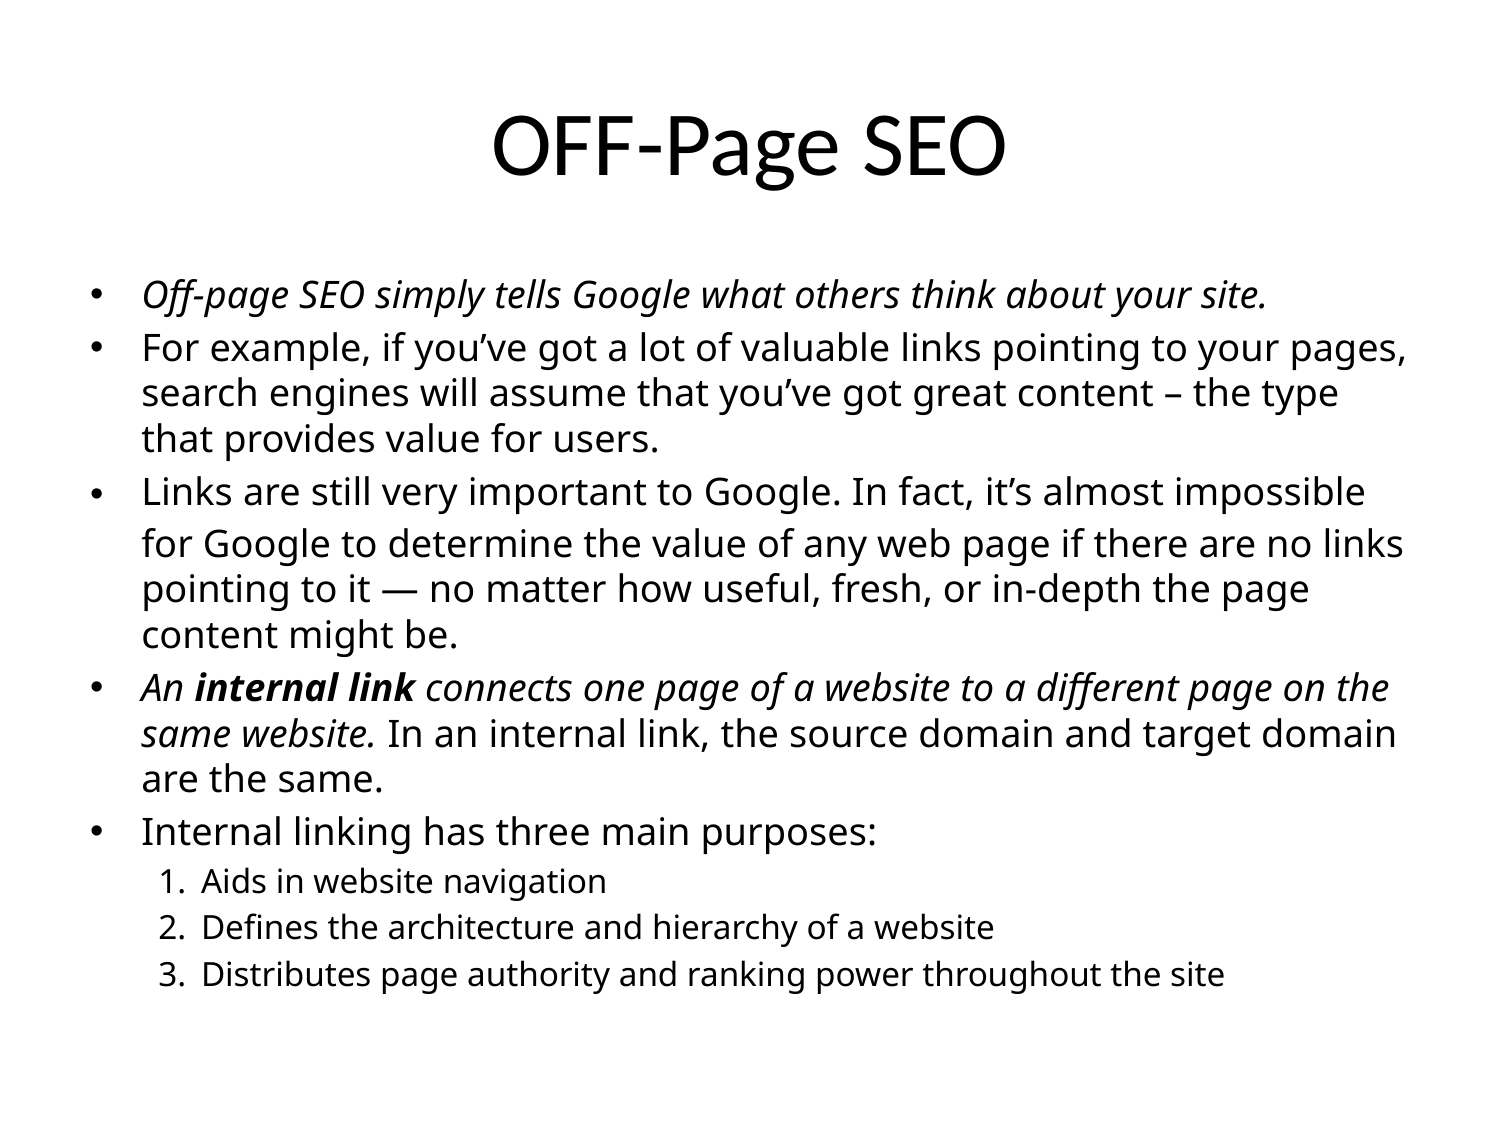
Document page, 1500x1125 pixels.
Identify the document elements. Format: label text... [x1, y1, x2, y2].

title OFF-Page SEO [75, 45, 1425, 233]
list Off-page SEO simply tells Google what others think about your site. For example, if you’ve got a lot of valuable links pointing to your pages, search engines will assume that you’ve got great content – the type that provides value for users. Links are still very important to Google. In fact, it’s almost impossible for Google to determine the value of any web page if there are no links pointing to it — no matter how useful, fresh, or in-depth the page content might be. An internal link connects one page of a website to a different page on the same website. In an internal link, the source domain and target domain are the same. Internal linking has three main purposes: Aids in website navigation Defines the architecture and hierarchy of a website Distributes page authority and ranking power throughout the site [75, 262, 1425, 1005]
